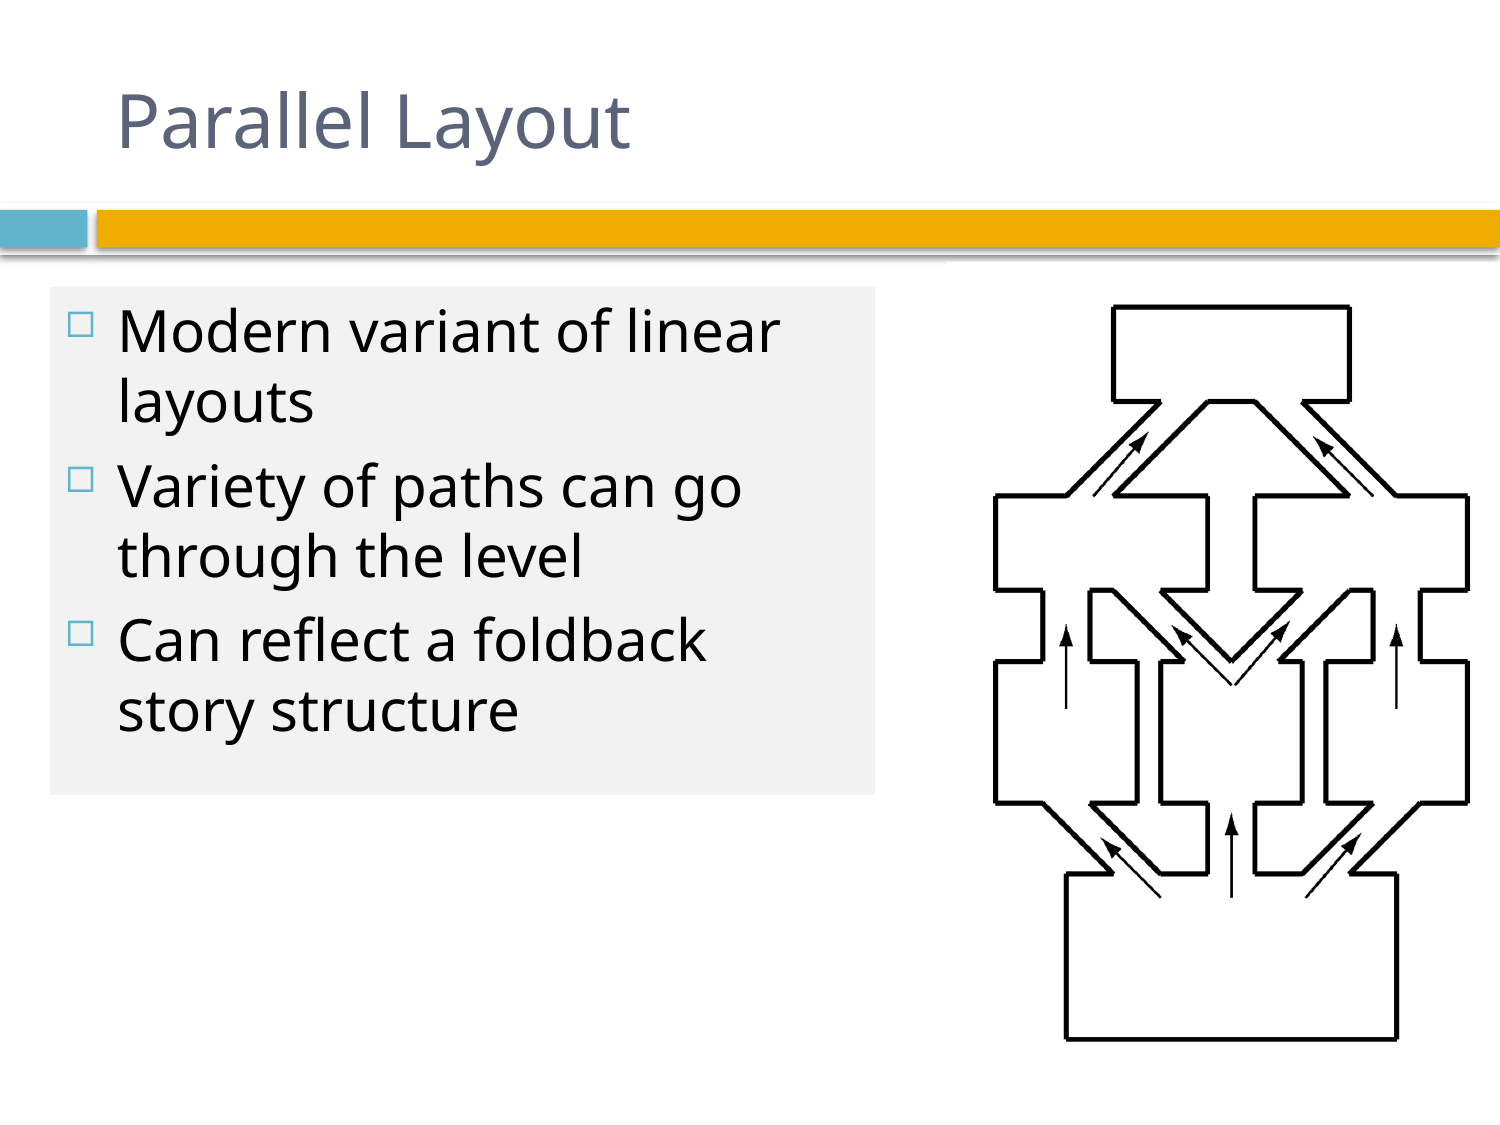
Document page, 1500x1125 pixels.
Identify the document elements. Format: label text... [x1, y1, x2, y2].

picture [946, 262, 1500, 1082]
list Modern variant of linear layouts Variety of paths can go through the level Can reflect a foldback story structure [50, 286, 875, 795]
title Parallel Layout [100, 37, 1438, 200]
